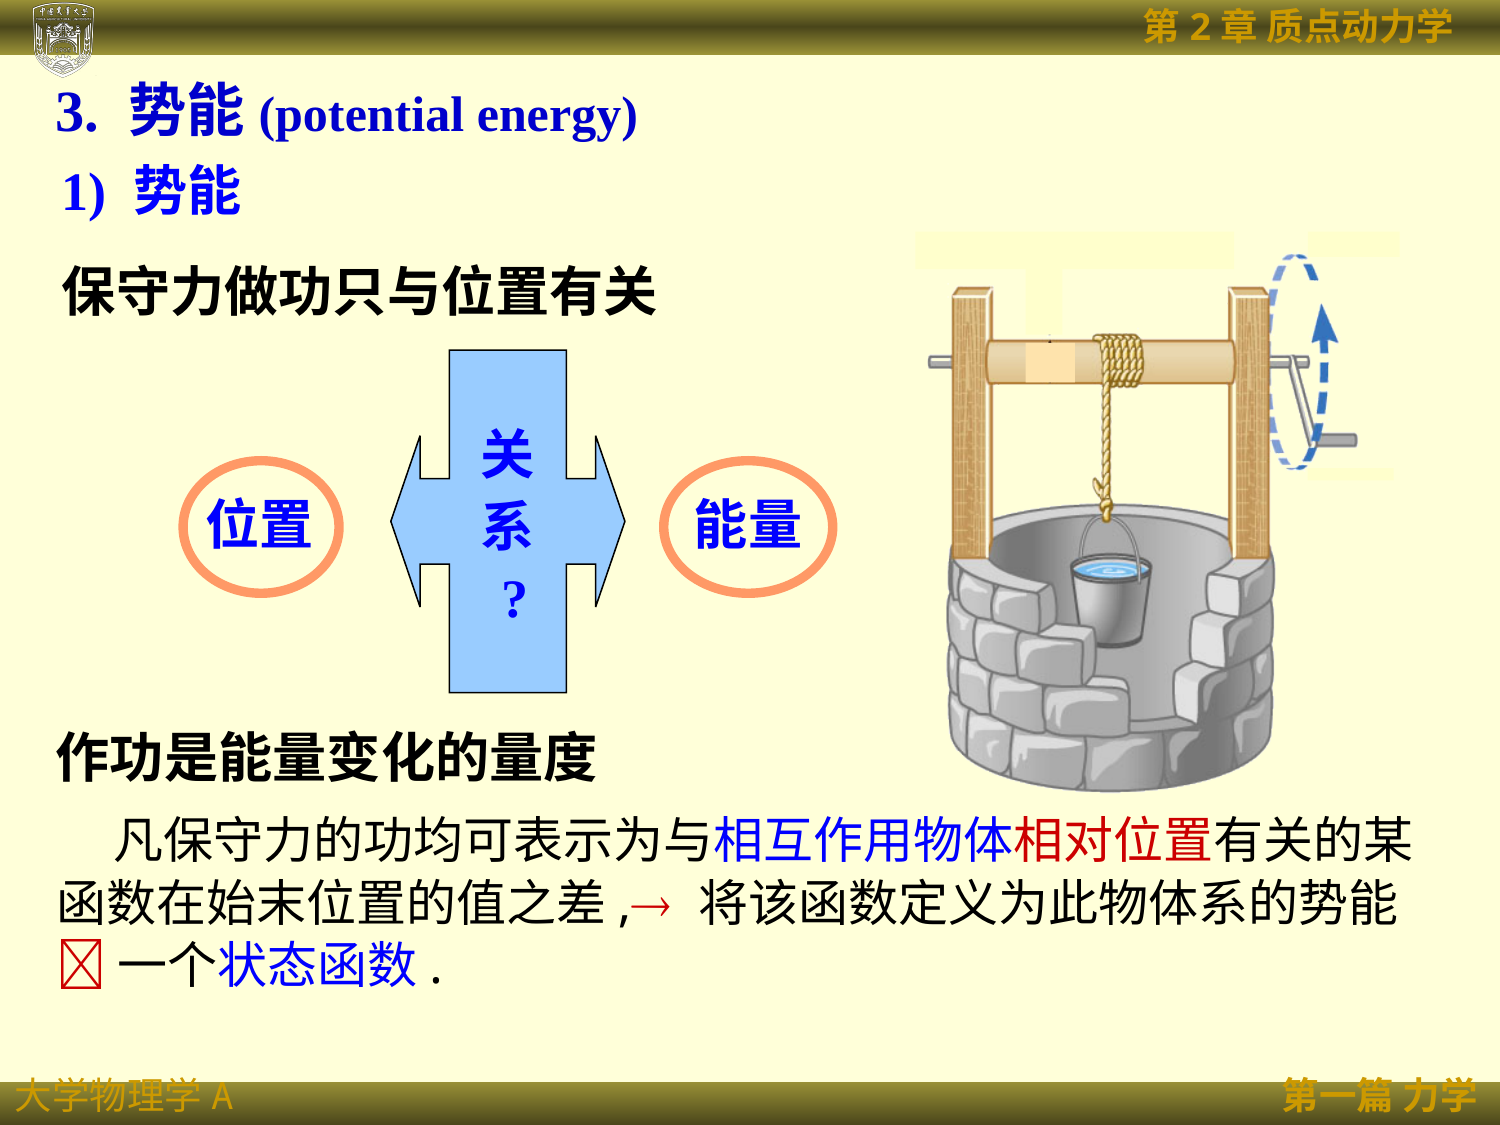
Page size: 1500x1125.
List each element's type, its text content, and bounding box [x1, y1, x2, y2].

text_box 1) 势能 [47, 148, 674, 229]
text_box 凡保守力的功均可表示为与相互作用物体相对位置有关的某函数在始末位置的值之差, 将该函数定义为此物体系的势能  一个状态函数. [53, 797, 1459, 1002]
text_box 作功是能量变化的量度 [41, 716, 729, 796]
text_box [915, 231, 1400, 847]
text_box 3. 势能(potential energy) [41, 60, 1146, 155]
picture [29, 0, 97, 79]
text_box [170, 349, 834, 693]
text_box 保守力做功只与位置有关 [47, 249, 735, 330]
